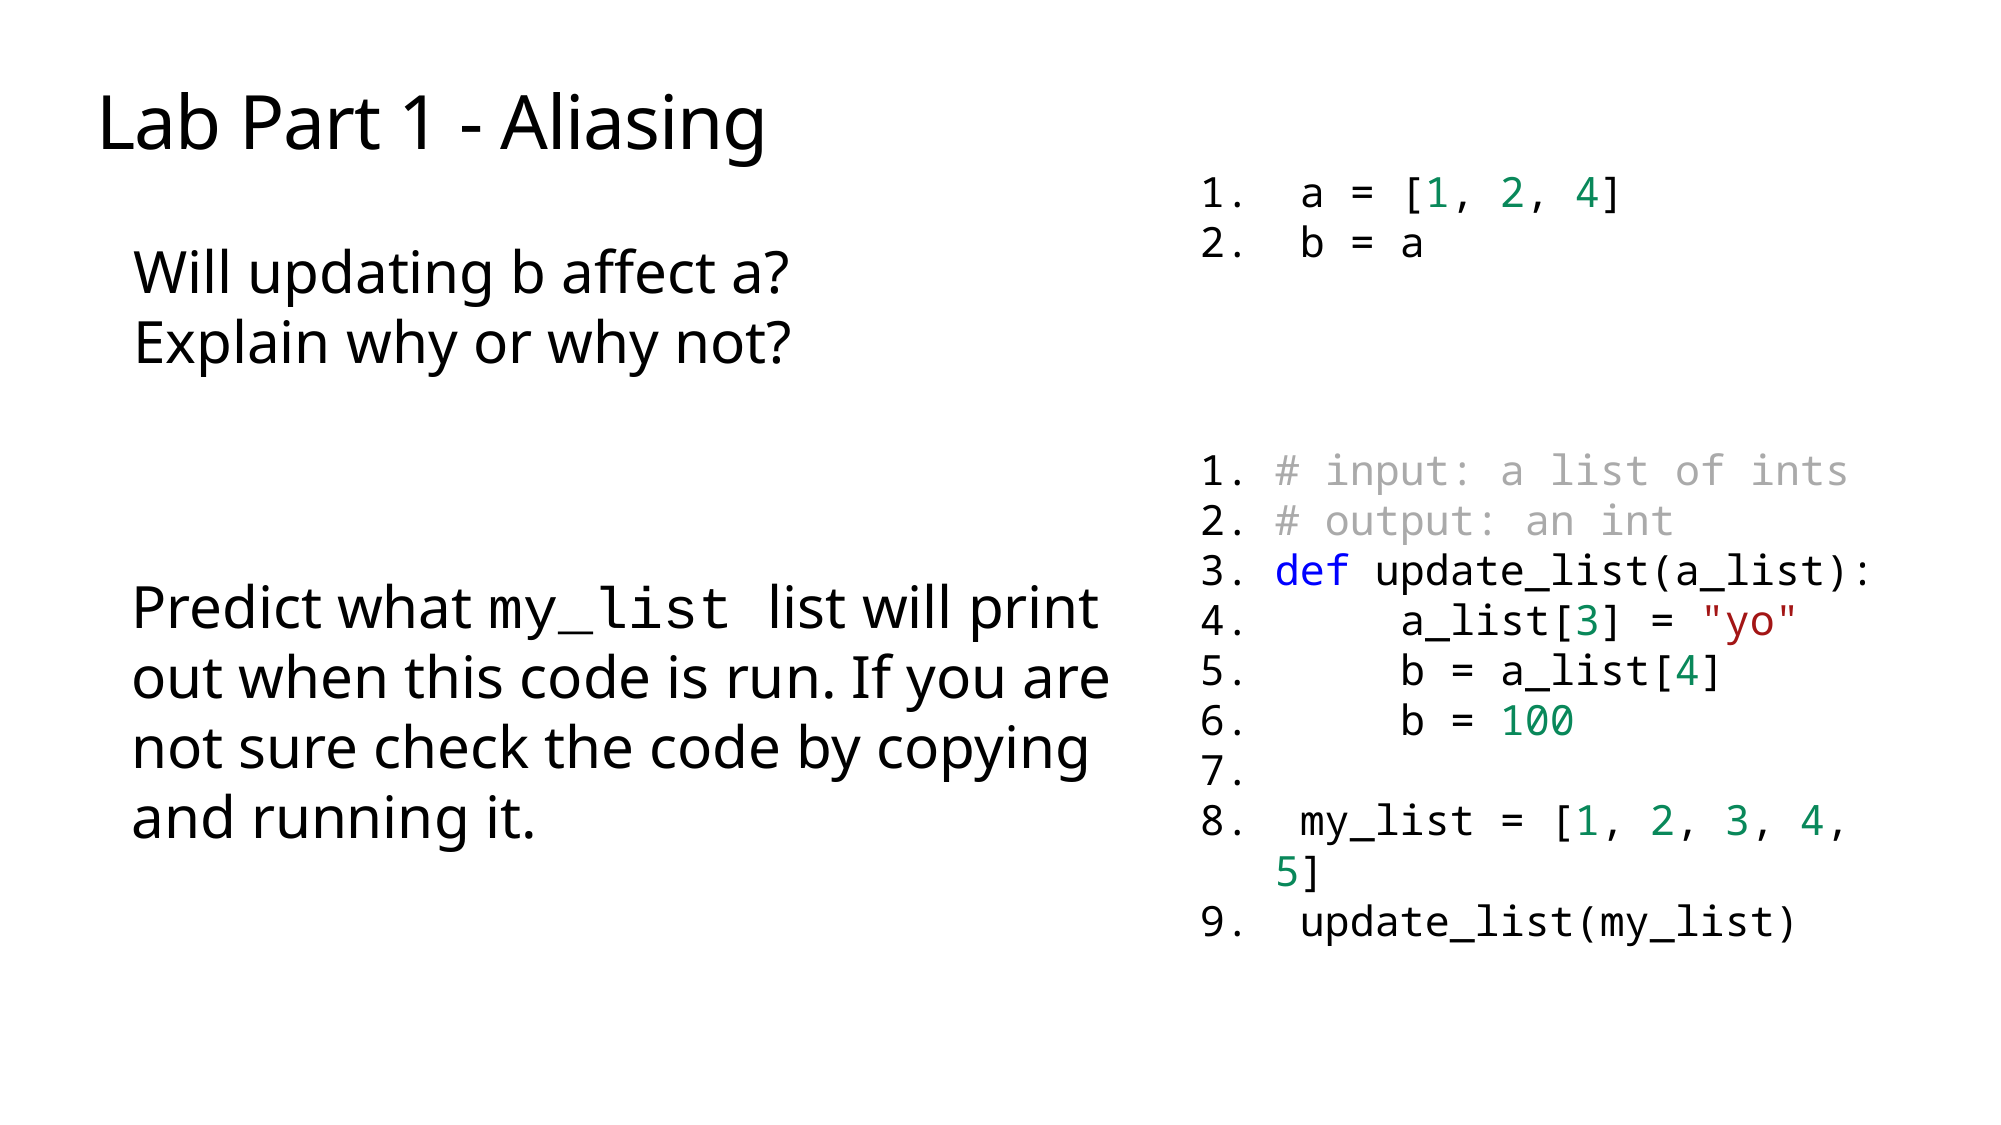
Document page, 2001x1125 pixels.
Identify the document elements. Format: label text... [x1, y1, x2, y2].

text_box a = [1, 2, 4] b = a [1199, 165, 1819, 266]
text_box Predict what my_list list will print out when this code is run. If you are not sure check the code by copying and running it. [79, 562, 1183, 858]
list Will updating b affect a? Explain why or why not? [95, 235, 940, 377]
title Lab Part 1 - Aliasing [96, 75, 1904, 166]
text_box # input: a list of ints # output: an int def update_list(a_list): a_list[3] = "yo" b = a_list[4] b = 100 my_list = [1, 2, 3, 4, 5] update_list(my_list) [1199, 444, 1921, 945]
